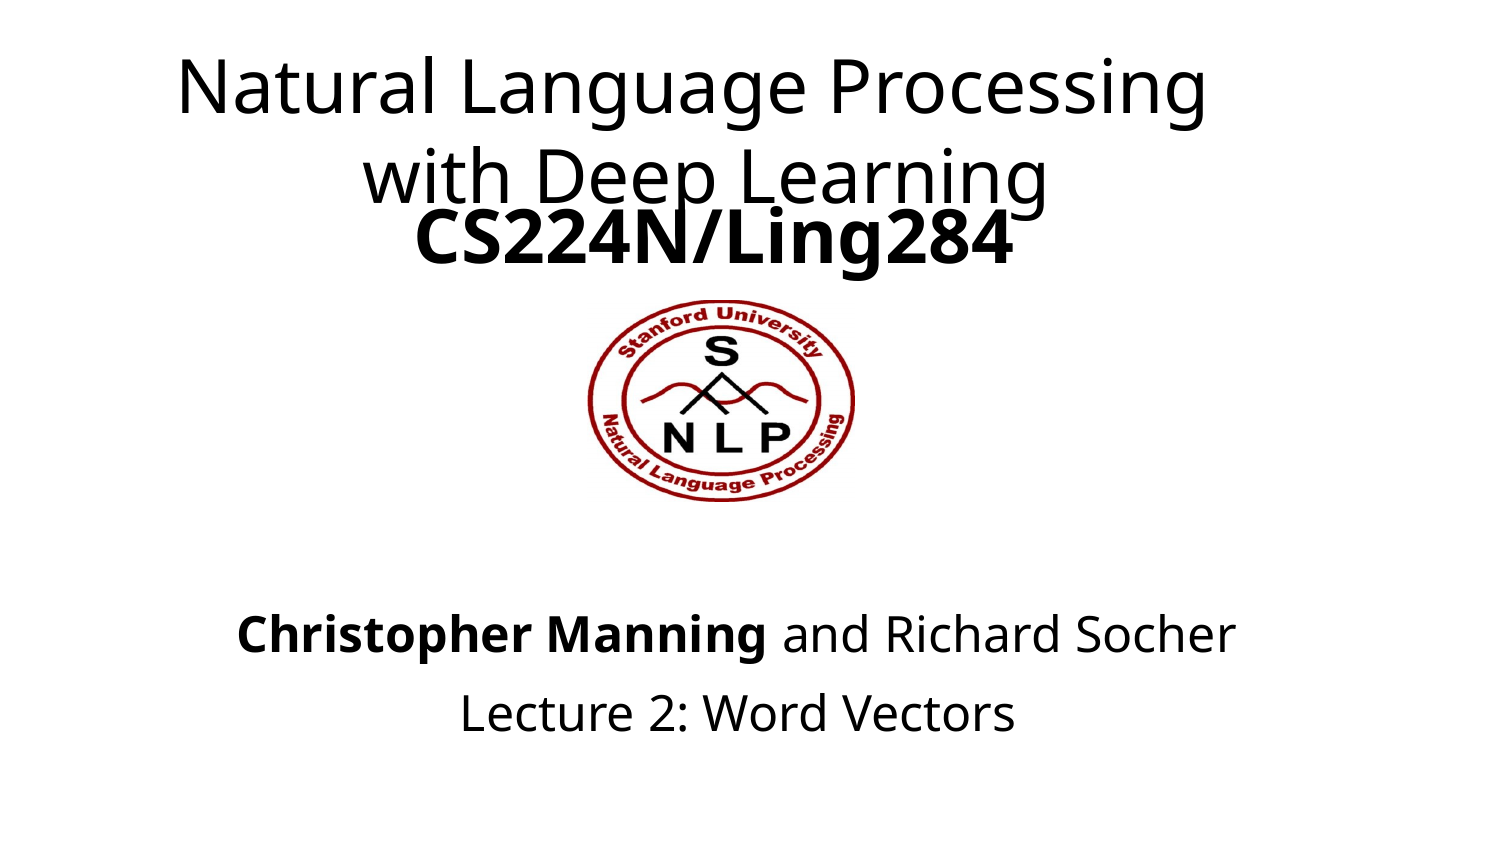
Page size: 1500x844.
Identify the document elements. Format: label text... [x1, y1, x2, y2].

text_box CS224N/Ling284 [411, 186, 1065, 258]
text_box Christopher Manning and Richard Socher Lecture 2: Word Vectors [234, 582, 1266, 705]
text_box [587, 300, 855, 502]
title Natural Language Processing with Deep Learning [173, 36, 1303, 176]
